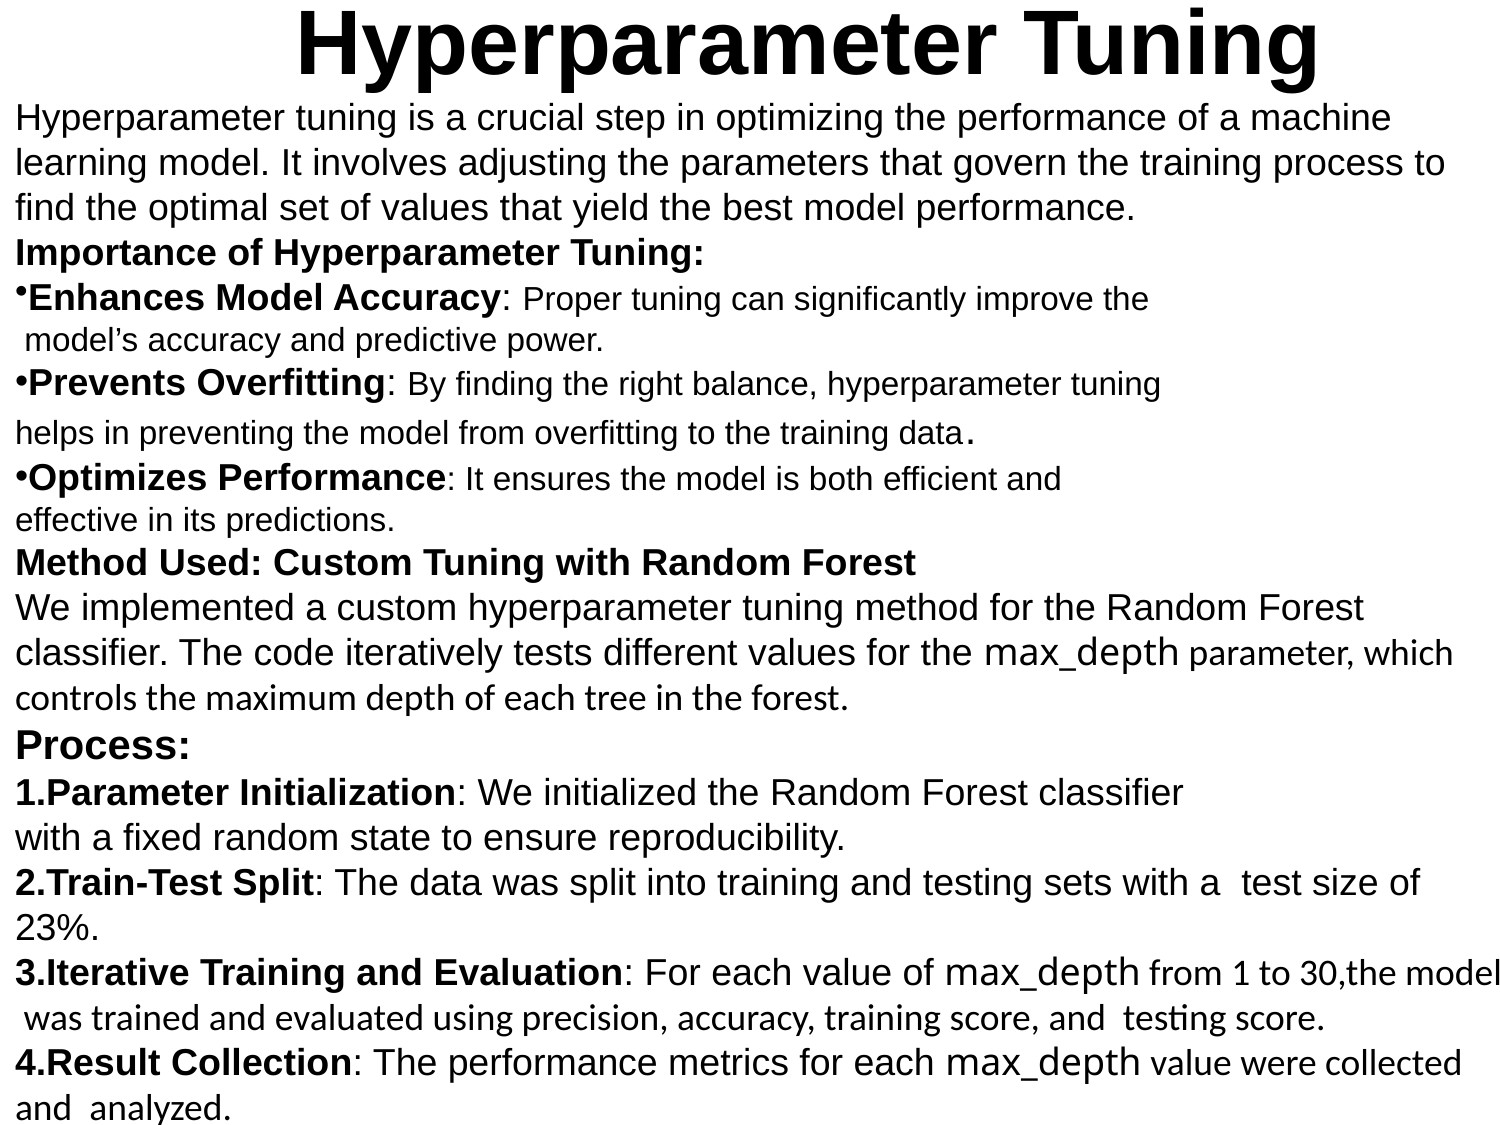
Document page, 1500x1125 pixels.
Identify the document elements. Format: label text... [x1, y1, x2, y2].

list Hyperparameter Tuning Hyperparameter tuning is a crucial step in optimizing the performance of a machine learning model. It involves adjusting the parameters that govern the training process to find the optimal set of values that yield the best model performance. Importance of Hyperparameter Tuning: Enhances Model Accuracy: Proper tuning can significantly improve the model’s accuracy and predictive power. Prevents Overfitting: By finding the right balance, hyperparameter tuning helps in preventing the model from overfitting to the training data. Optimizes Performance: It ensures the model is both efficient and effective in its predictions. Method Used: Custom Tuning with Random Forest We implemented a custom hyperparameter tuning method for the Random Forest classifier. The code iteratively tests different values for the max_depth parameter, which controls the maximum depth of each tree in the forest. Process: Parameter Initialization: We initialized the Random Forest classifier with a fixed random state to ensure reproducibility. Train-Test Split: The data was split into training and testing sets with a test size of 23%. Iterative Training and Evaluation: For each value of max_depth from 1 to 30,the model was trained and evaluated using precision, accuracy, training score, and testing score. Result Collection: The performance metrics for each max_depth value were collected and analyzed. [0, 0, 1500, 1125]
